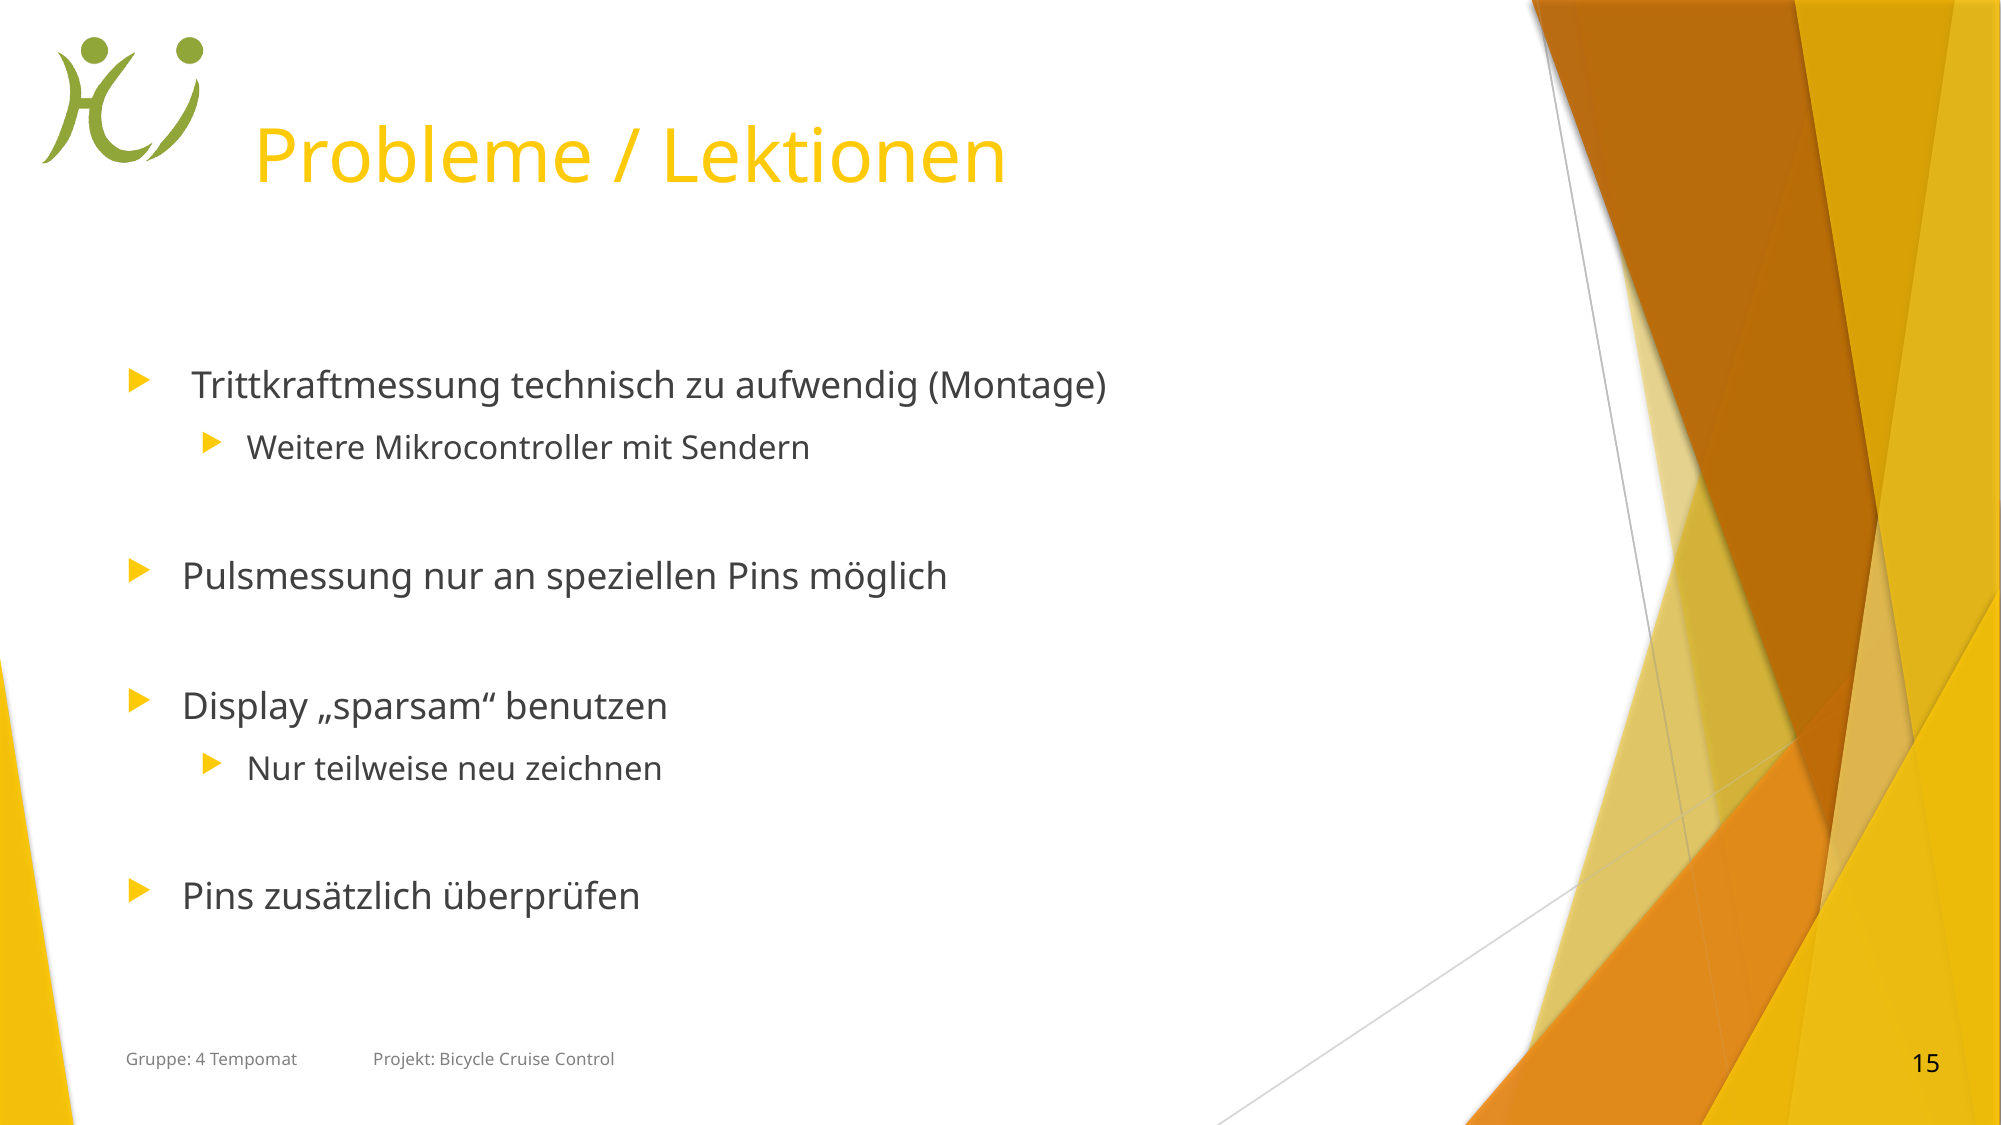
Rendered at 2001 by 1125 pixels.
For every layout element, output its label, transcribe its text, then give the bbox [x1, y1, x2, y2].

picture [41, 32, 214, 168]
list Trittkraftmessung technisch zu aufwendig (Montage) Weitere Mikrocontroller mit Sendern Pulsmessung nur an speziellen Pins möglich Display „sparsam“ benutzen Nur teilweise neu zeichnen Pins zusätzlich überprüfen [111, 354, 1522, 992]
title Probleme / Lektionen [238, 99, 1522, 317]
